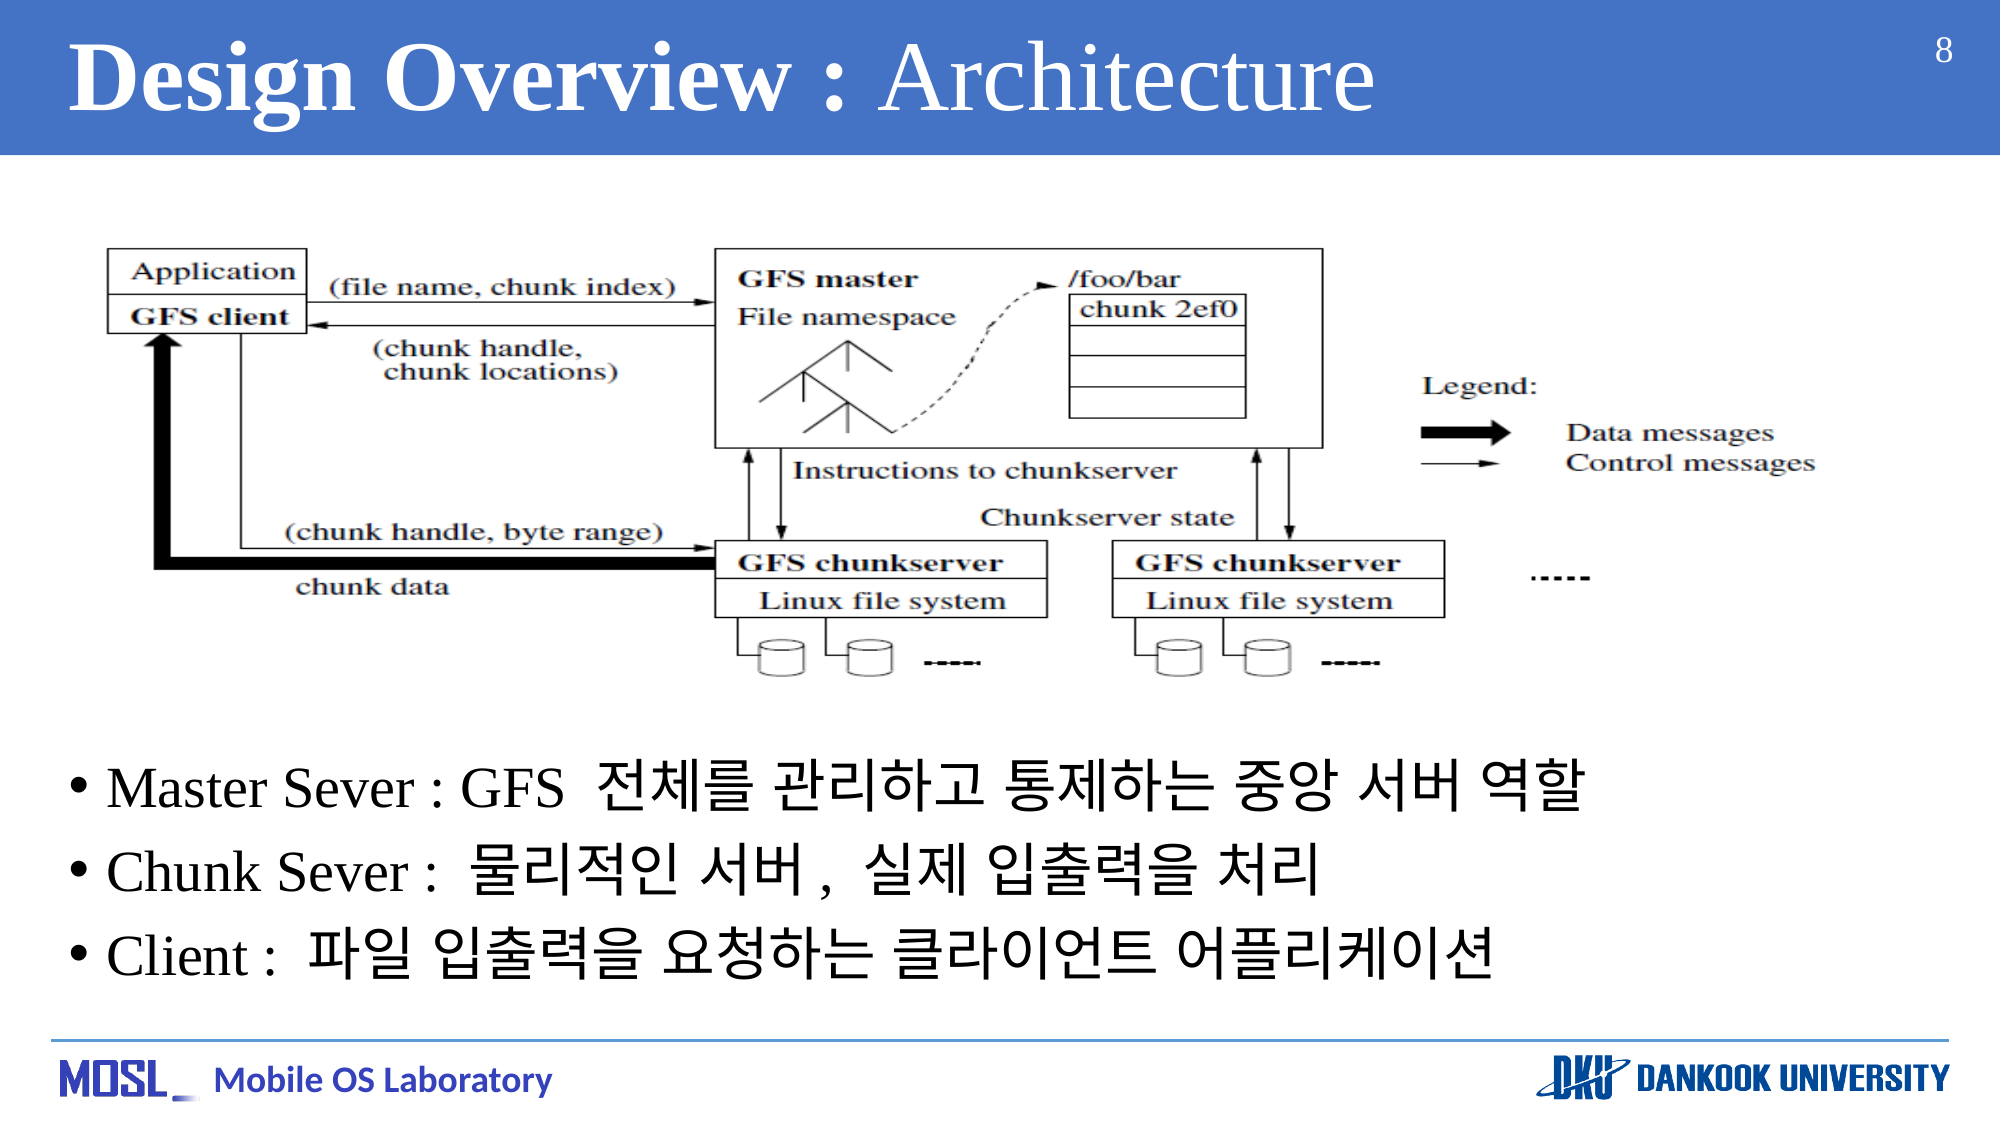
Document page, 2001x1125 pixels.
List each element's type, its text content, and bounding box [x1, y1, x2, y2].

picture [39, 1037, 216, 1119]
slide_number 8 [1937, 17, 1969, 78]
picture [1536, 1055, 1950, 1100]
title Design Overview : Architecture [53, 2, 1937, 153]
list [53, 199, 1937, 703]
text_box Master Sever : GFS 전체를 관리하고 통제하는 중앙 서버 역할 Chunk Sever : 물리적인 서버, 실제 입출력을 처리 Client : 파일 입출력을 요청하는 클라이언트 어플리케이션 [53, 749, 1937, 984]
